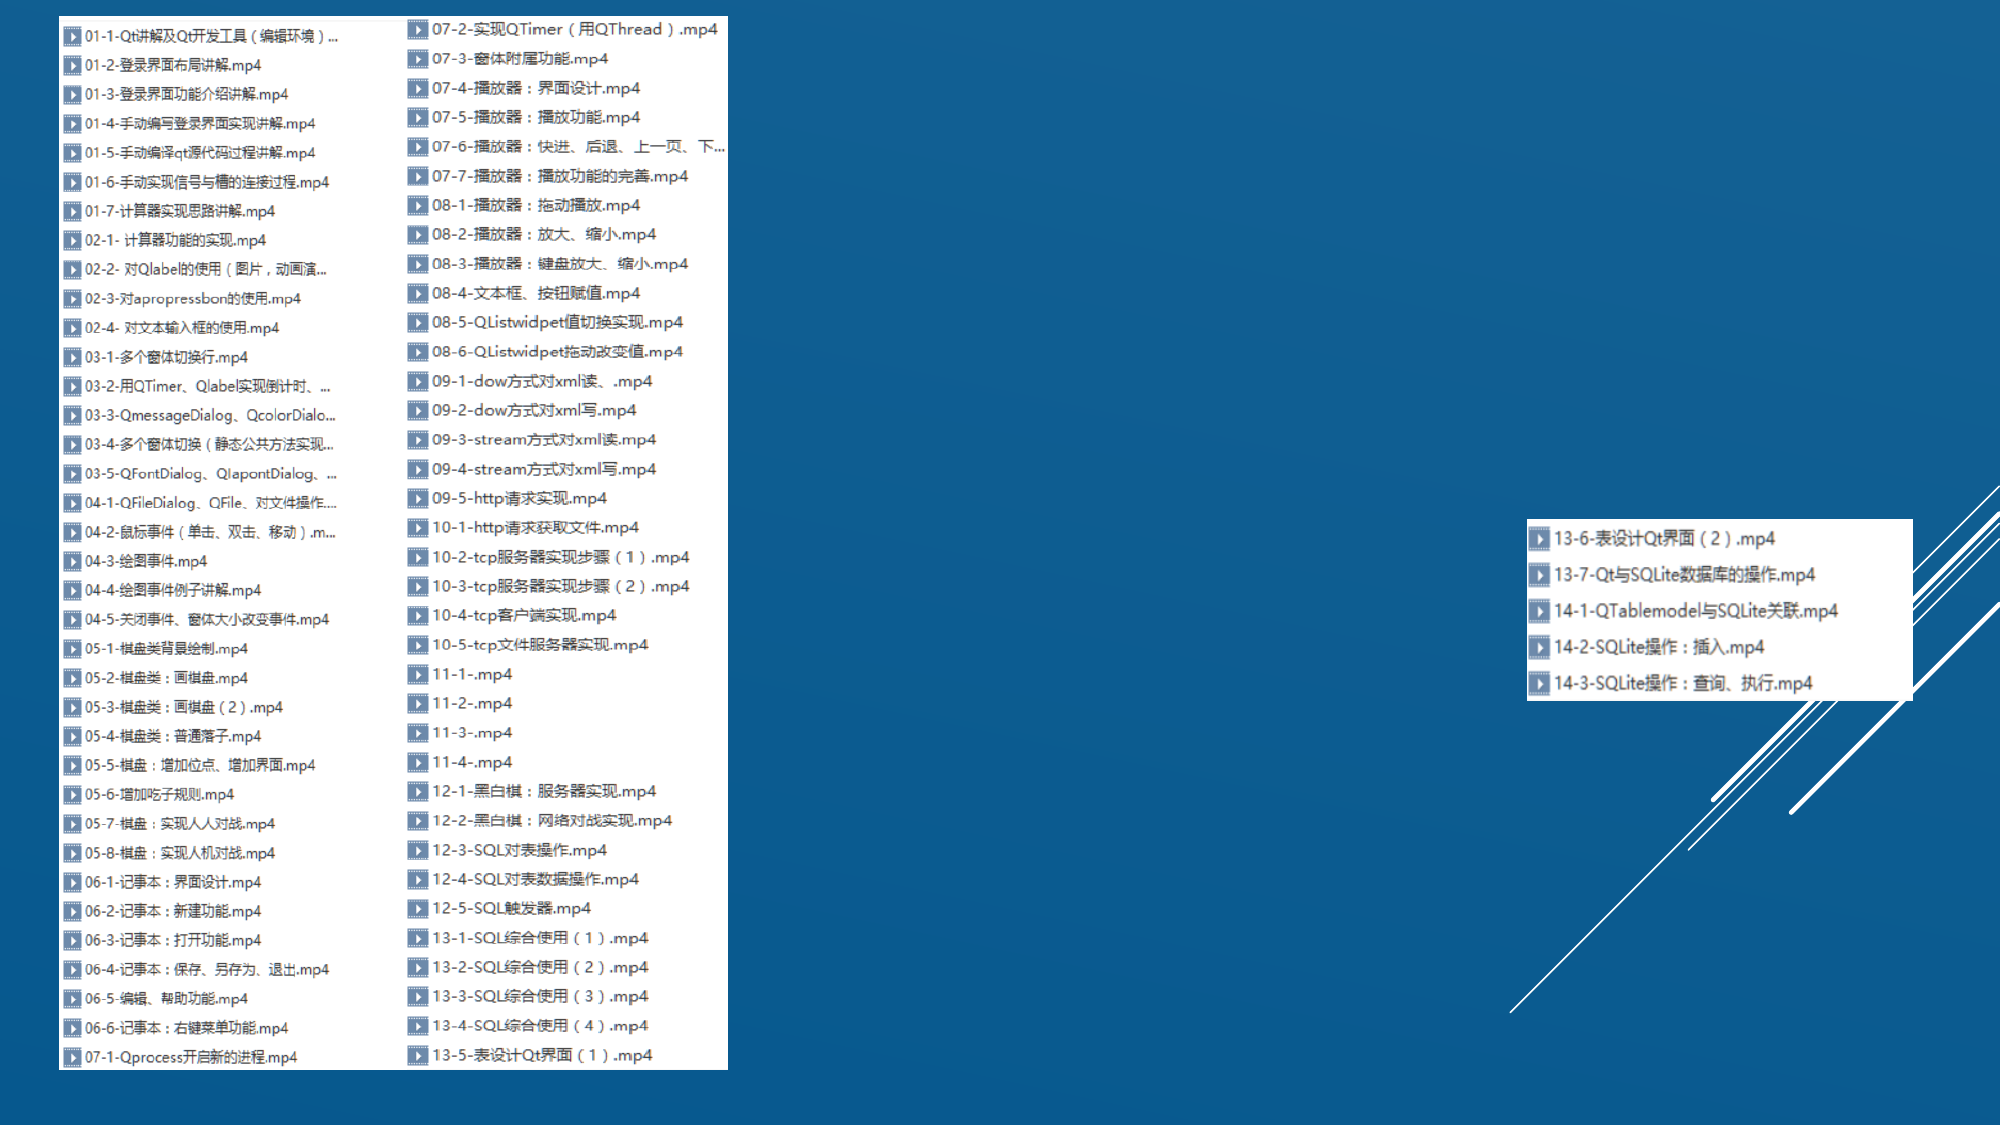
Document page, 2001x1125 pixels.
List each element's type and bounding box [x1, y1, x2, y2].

picture [1527, 519, 1913, 702]
picture [59, 16, 728, 1070]
